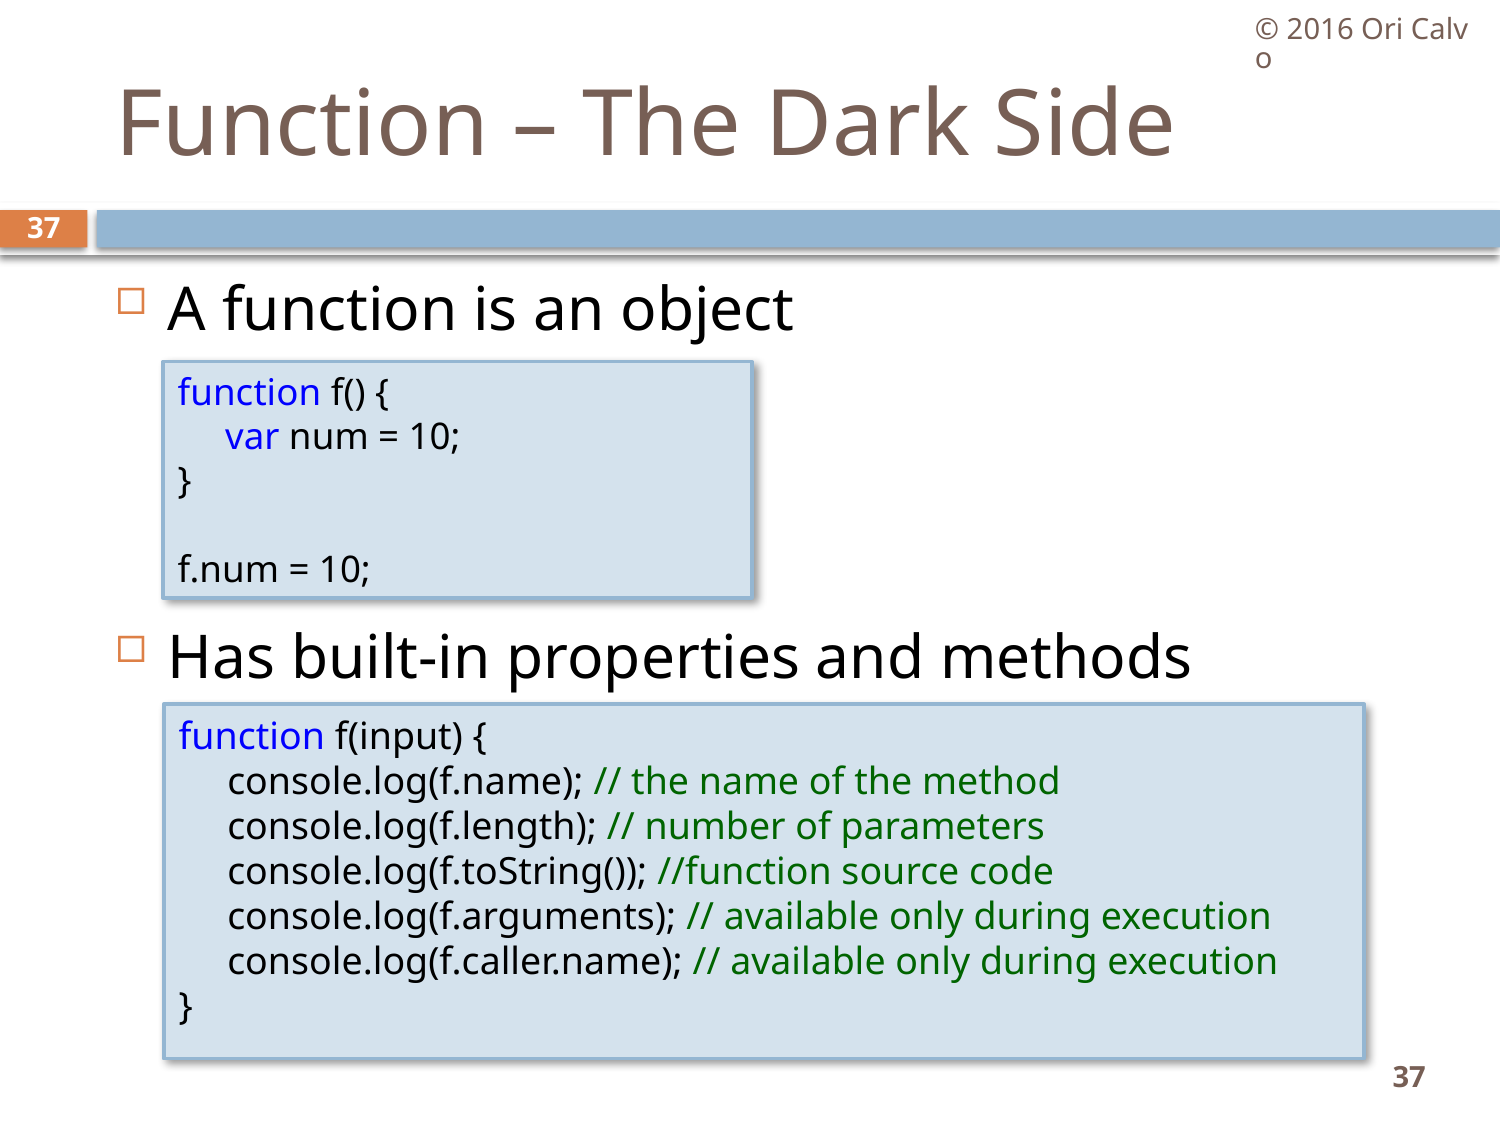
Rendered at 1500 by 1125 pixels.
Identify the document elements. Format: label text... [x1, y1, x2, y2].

list A function is an object Has built-in properties and methods [100, 262, 1438, 1000]
text_box function f() { var num = 10; } f.num = 10; [162, 361, 752, 598]
title Function – The Dark Side [100, 37, 1438, 200]
text_box function f(input) { console.log(f.name); // the name of the method console.log(f.length); // number of parameters console.log(f.toString()); //function source code console.log(f.arguments); // available only during execution console.log(f.caller.name); // available only during execution } [163, 704, 1365, 1059]
slide_number 37 [0, 208, 88, 249]
footer © 2016 Ori Calvo [1240, 0, 1500, 60]
